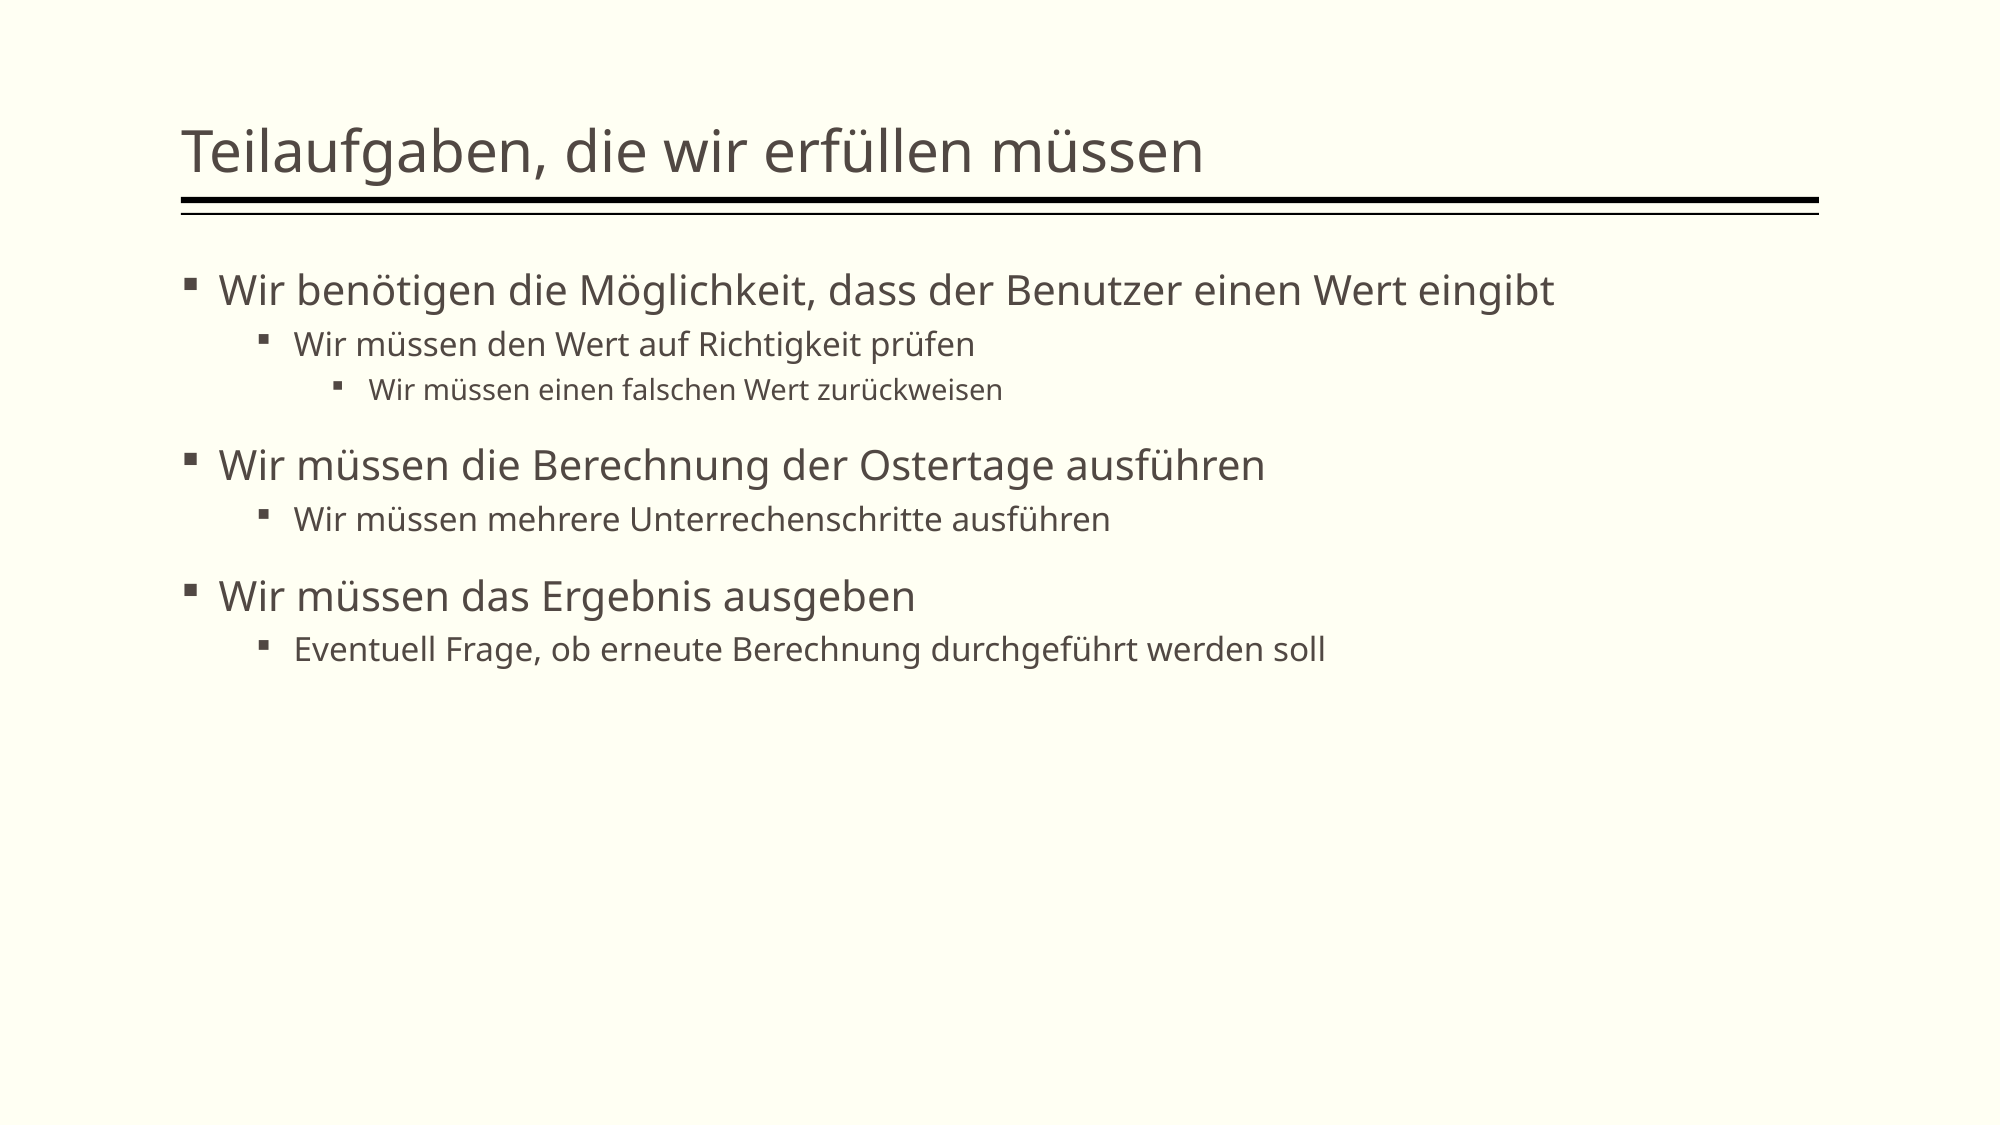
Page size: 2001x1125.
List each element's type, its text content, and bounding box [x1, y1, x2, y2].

text_box Wir benötigen die Möglichkeit, dass der Benutzer einen Wert eingibt Wir müssen den Wert auf Richtigkeit prüfen Wir müssen einen falschen Wert zurückweisen Wir müssen die Berechnung der Ostertage ausführen Wir müssen mehrere Unterrechenschritte ausführen Wir müssen das Ergebnis ausgeben Eventuell Frage, ob erneute Berechnung durchgeführt werden soll [181, 262, 1819, 1013]
text_box Teilaufgaben, die wir erfüllen müssen [181, 12, 1819, 193]
